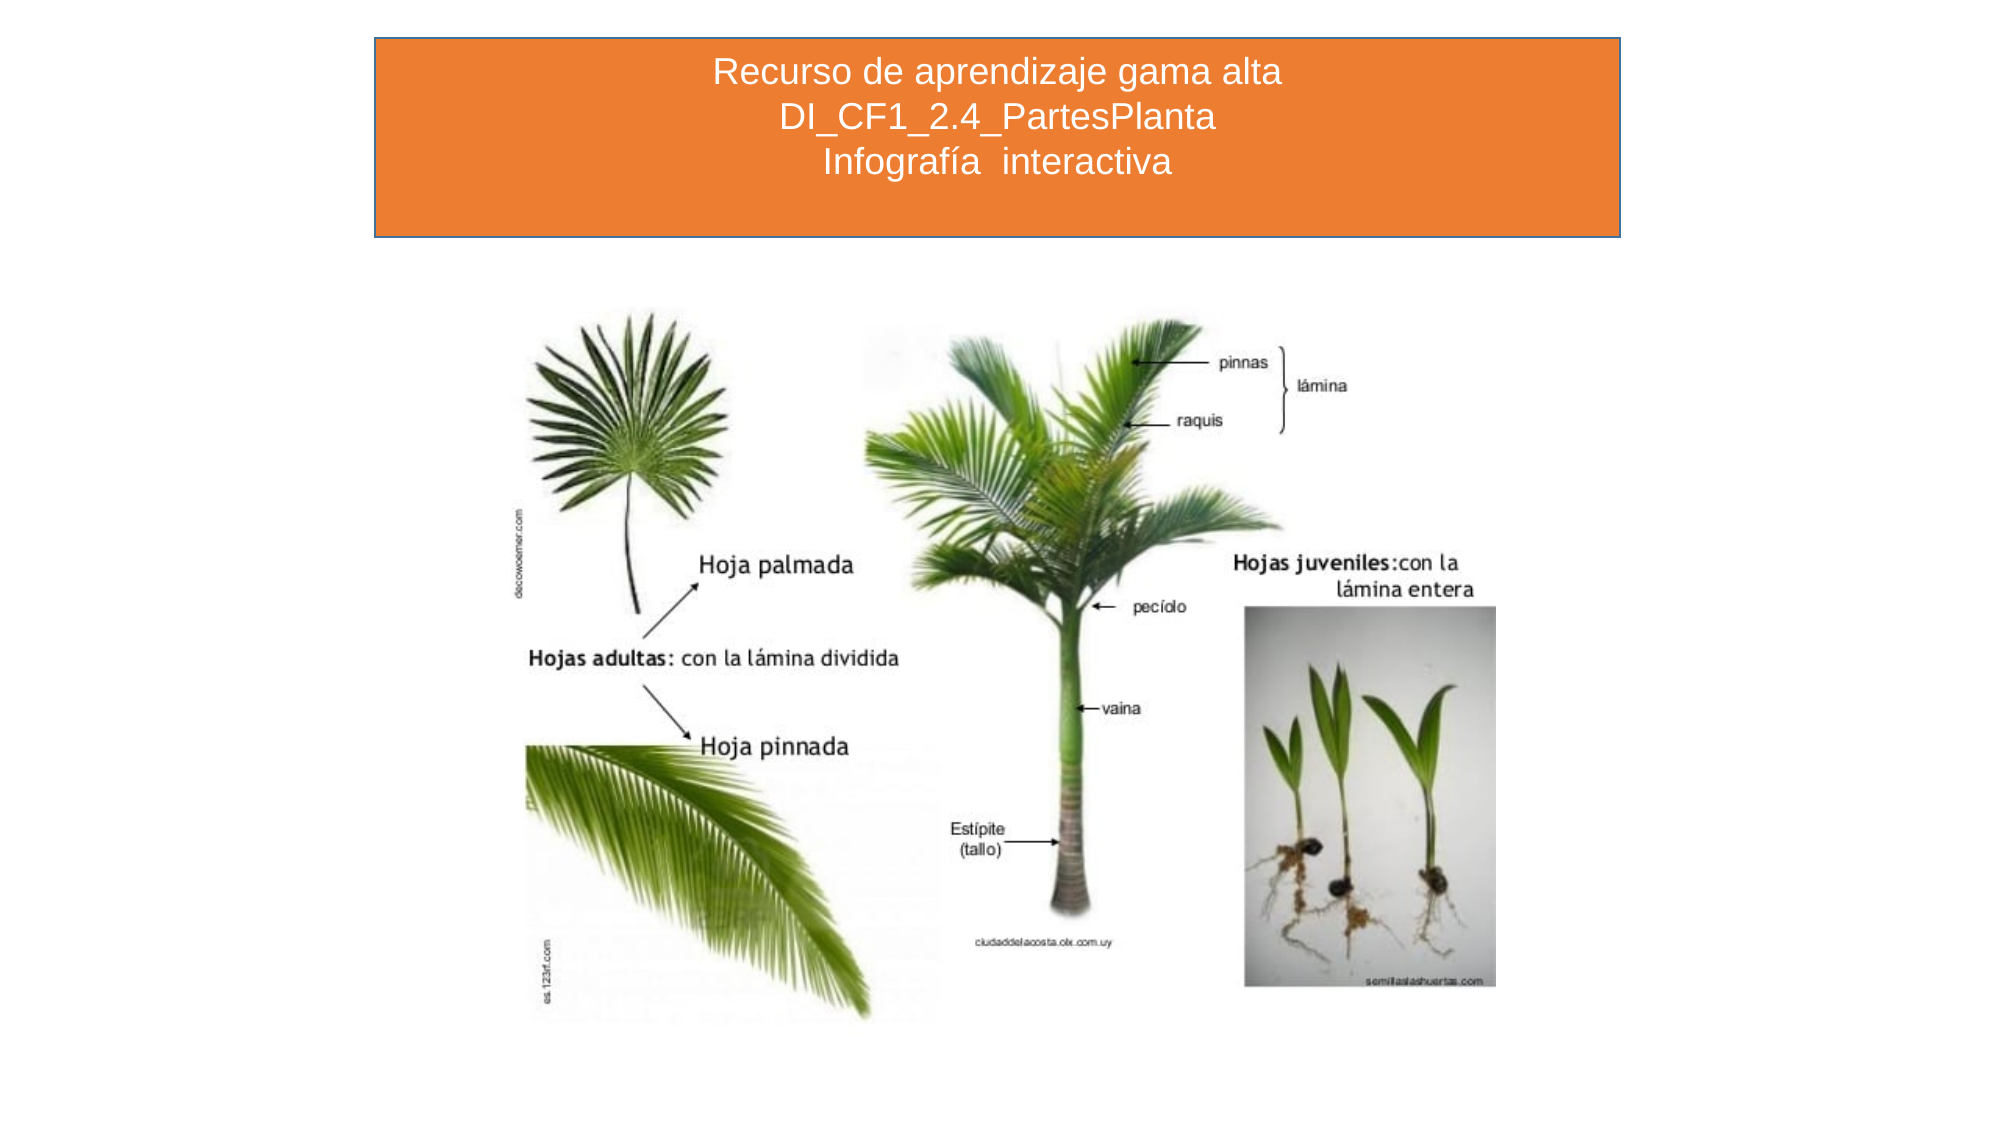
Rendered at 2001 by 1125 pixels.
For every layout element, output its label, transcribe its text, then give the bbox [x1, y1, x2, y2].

text_box Recurso de aprendizaje gama alta DI_CF1_2.4_PartesPlanta Infografía interactiva [375, 38, 1620, 237]
picture [498, 287, 1497, 1037]
